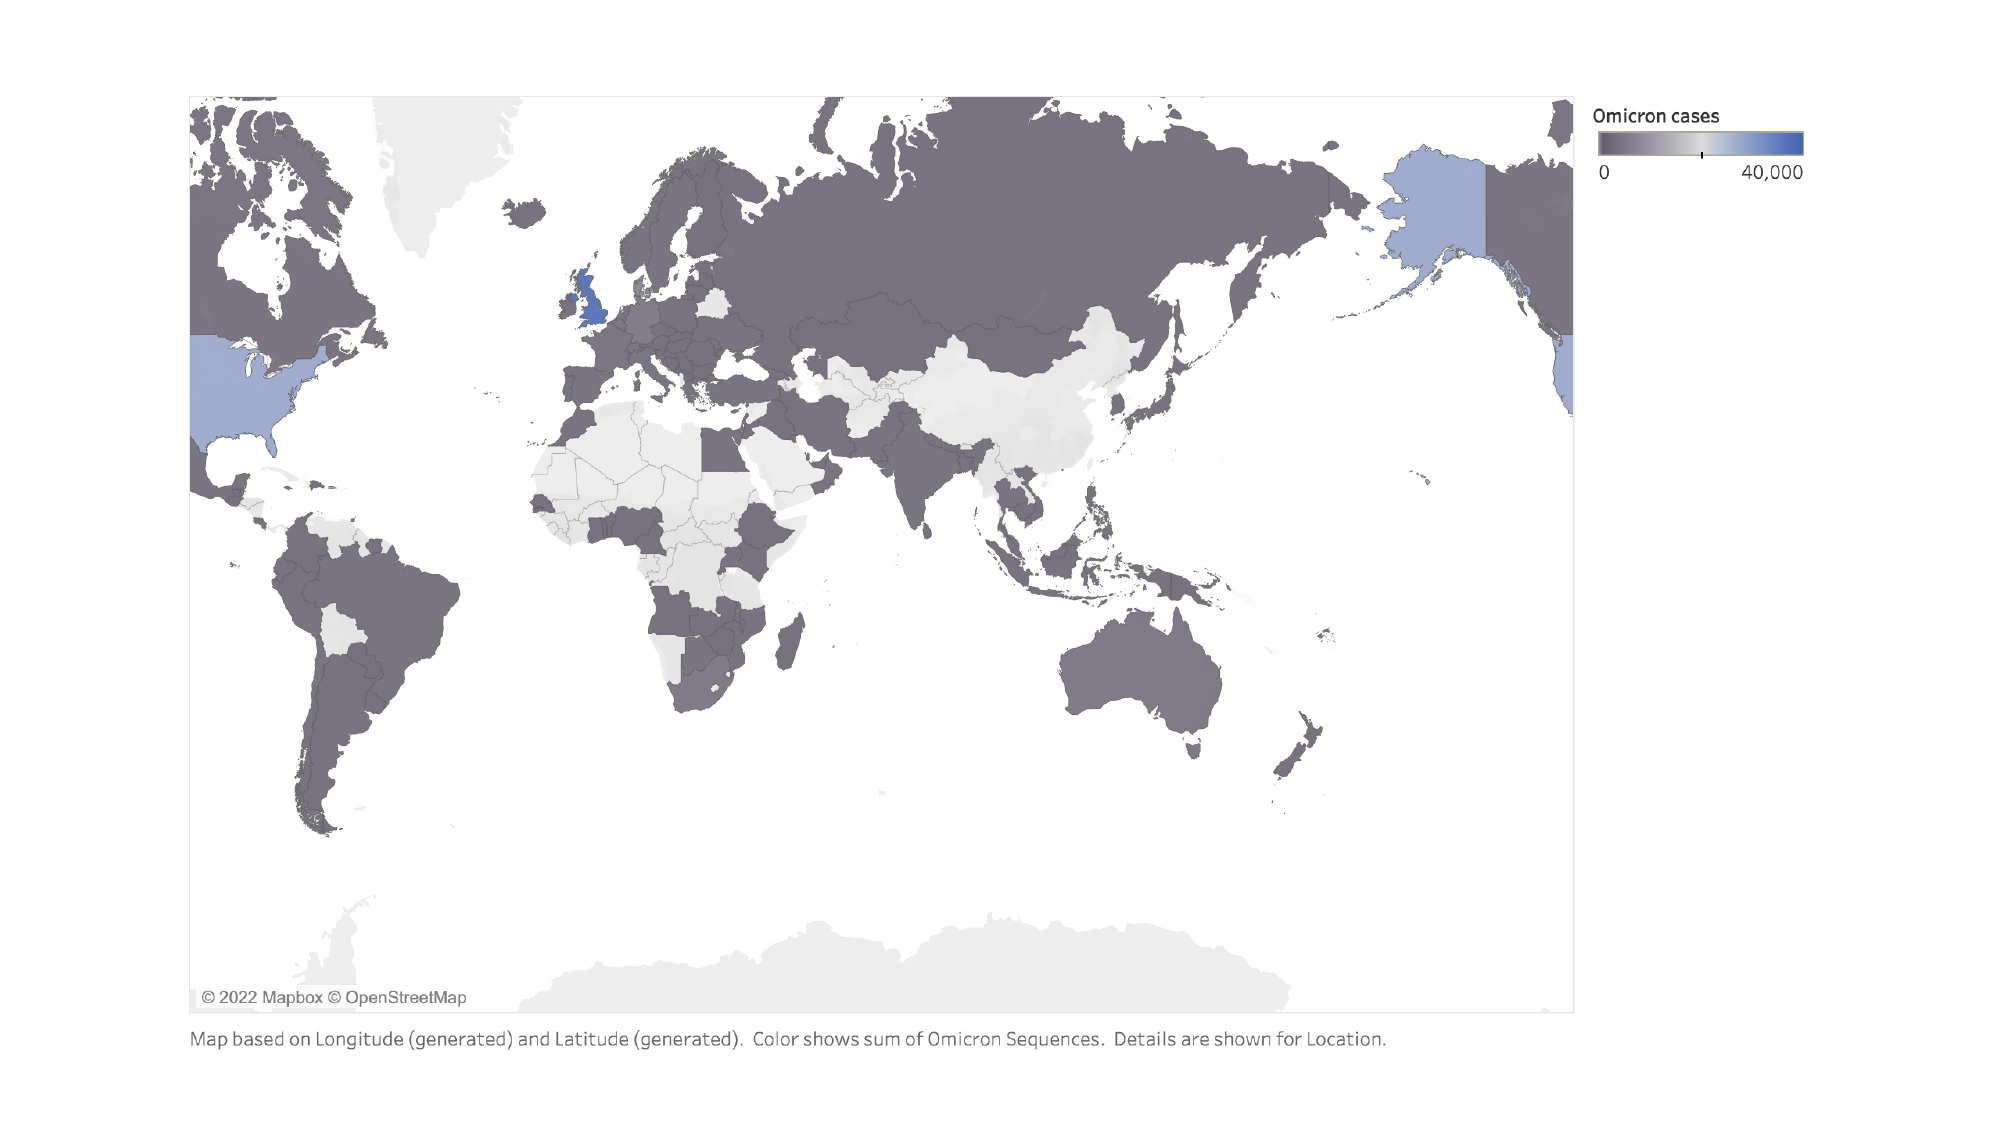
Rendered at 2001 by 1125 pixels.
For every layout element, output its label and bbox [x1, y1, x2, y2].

picture [189, 72, 1811, 1053]
